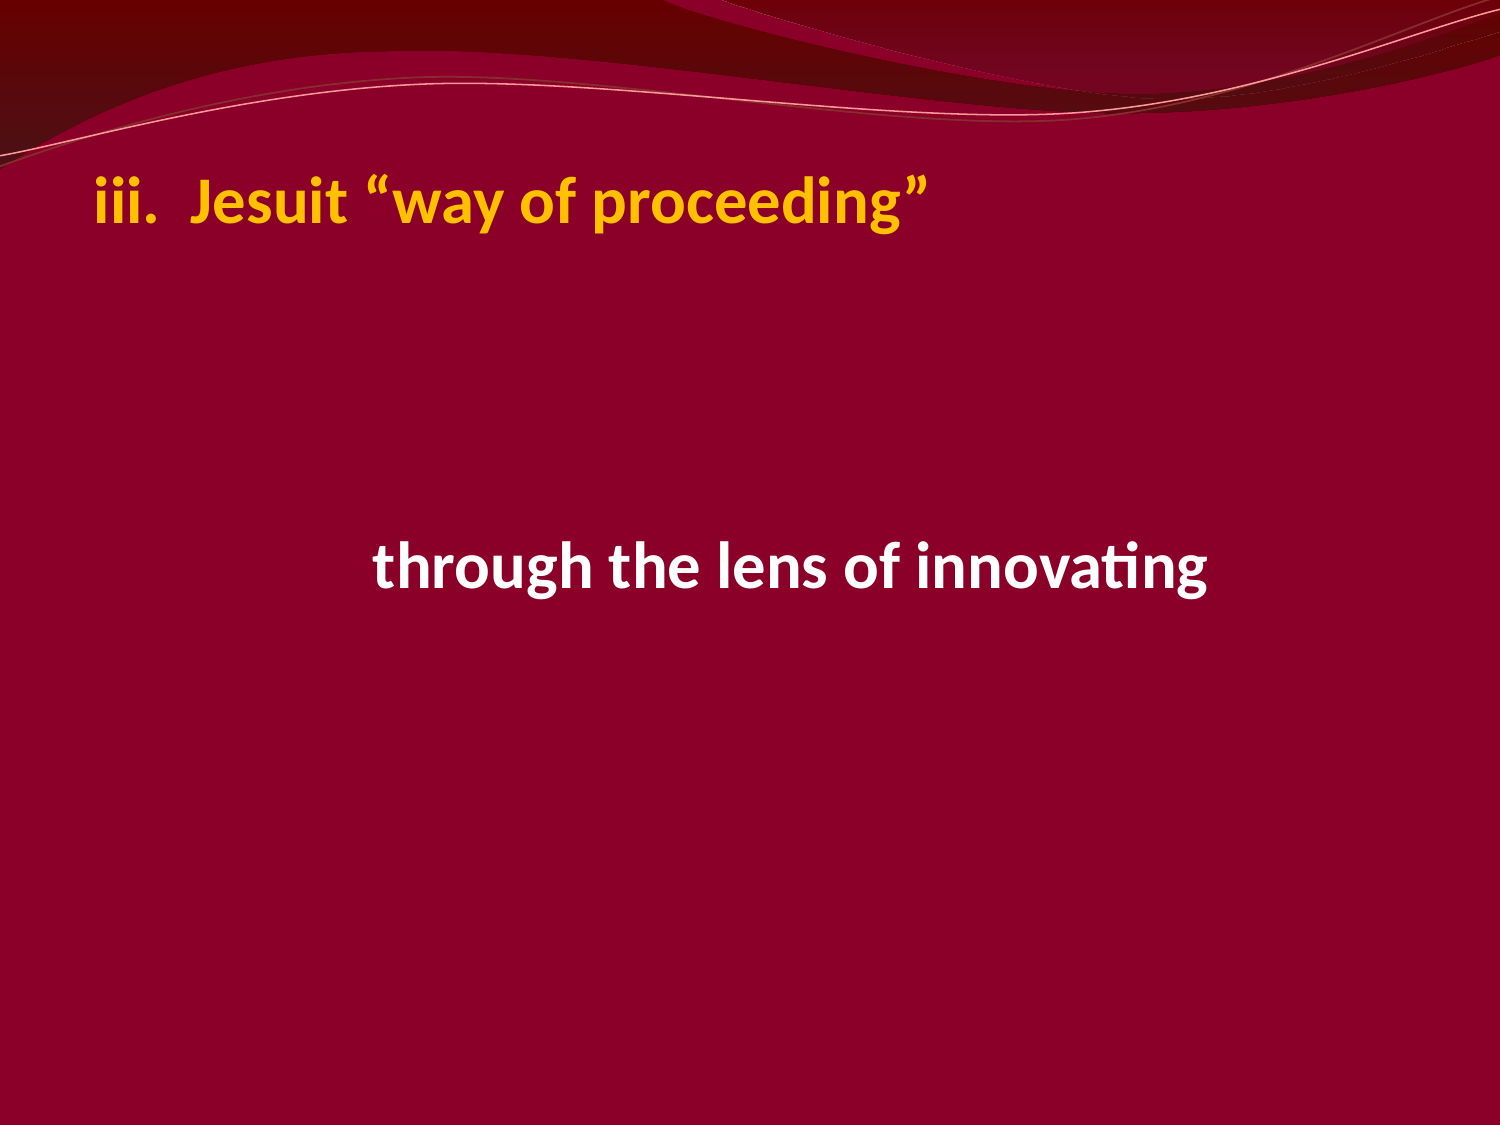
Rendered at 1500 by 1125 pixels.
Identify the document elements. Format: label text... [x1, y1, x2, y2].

text_box through the lens of innovating [358, 514, 1240, 610]
text_box iii. Jesuit “way of proceeding” [78, 149, 948, 245]
